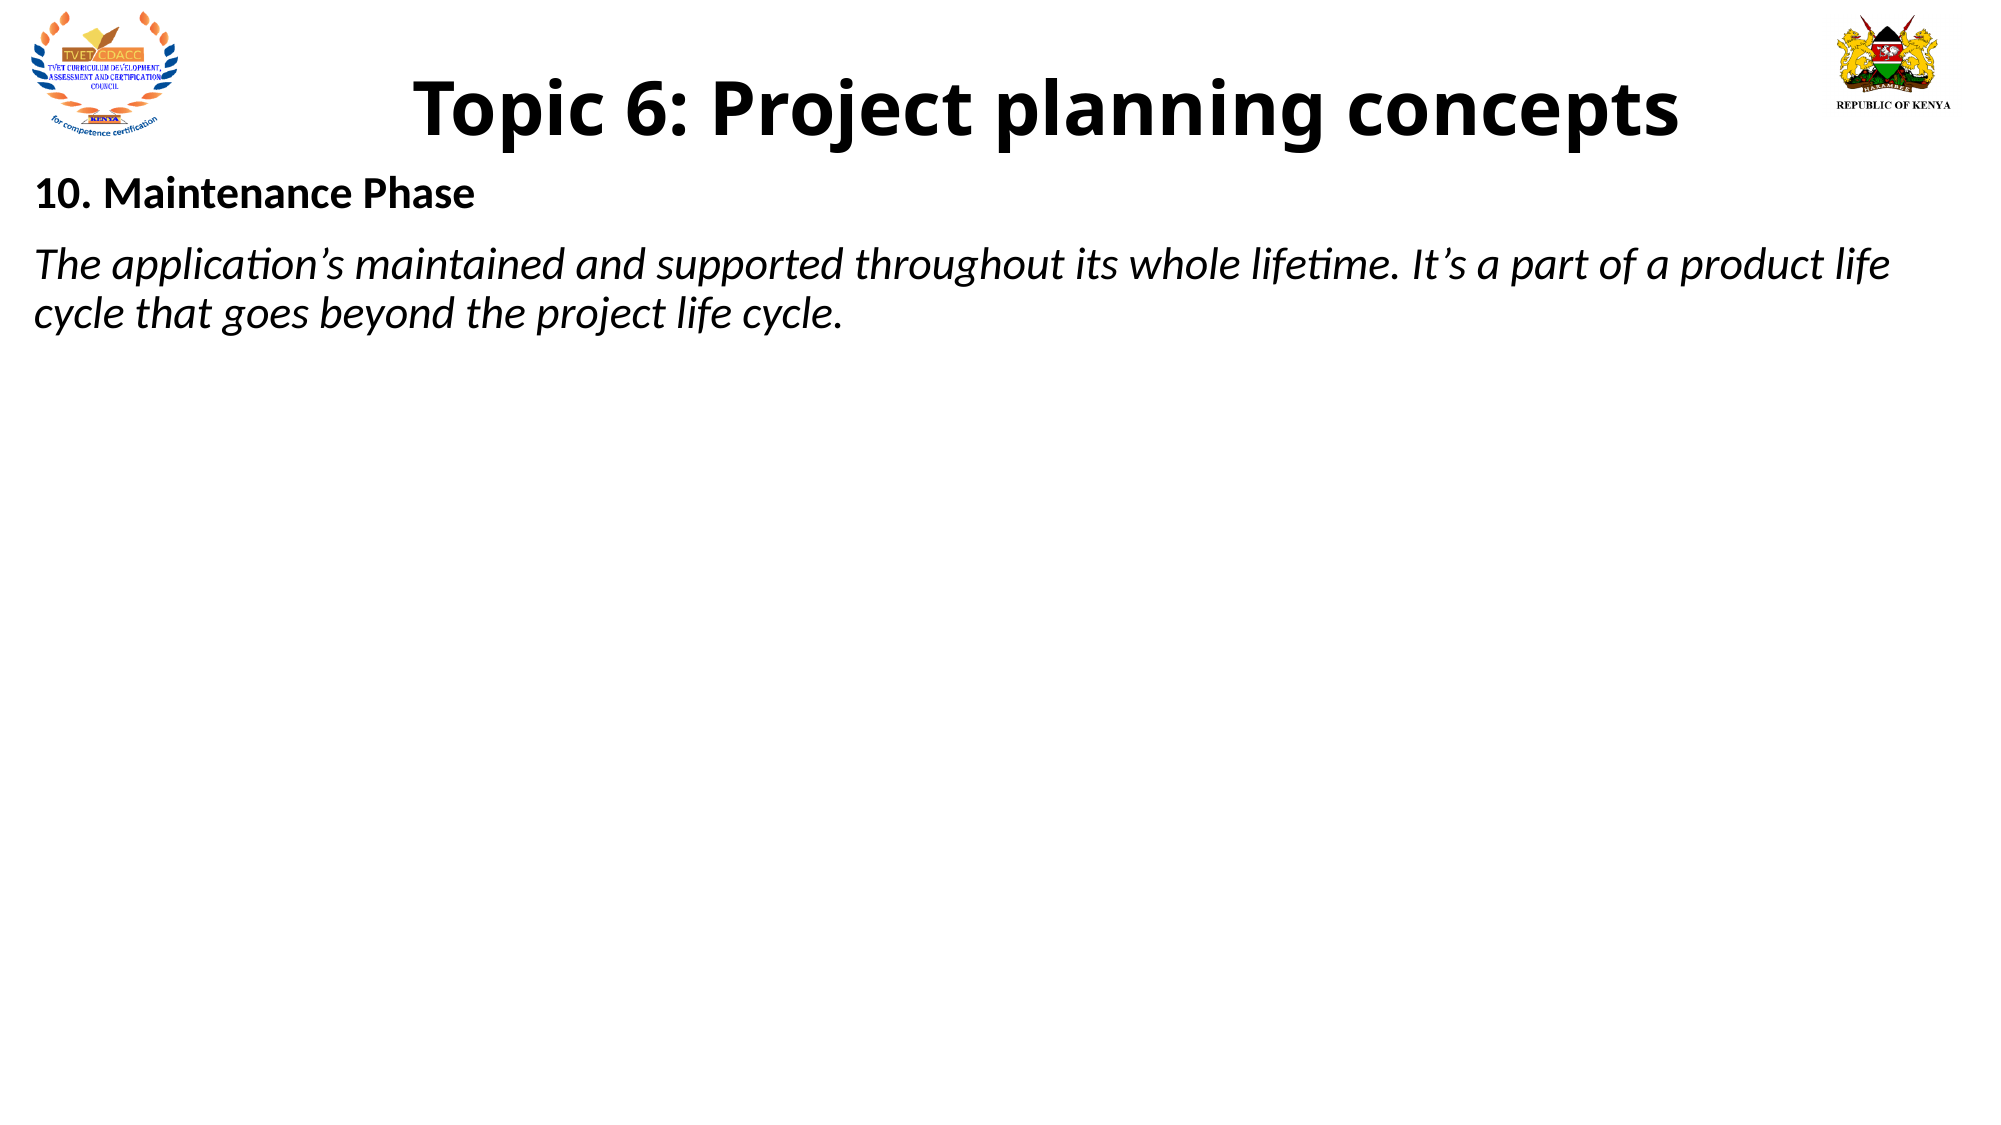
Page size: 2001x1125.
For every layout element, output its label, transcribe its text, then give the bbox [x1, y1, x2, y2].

list 10. Maintenance Phase The application’s maintained and supported throughout its whole lifetime. It’s a part of a product life cycle that goes beyond the project life cycle. [18, 161, 1962, 1092]
title Topic 6: Project planning concepts [231, 59, 1863, 161]
picture [1822, 14, 1962, 117]
picture [18, 0, 186, 147]
